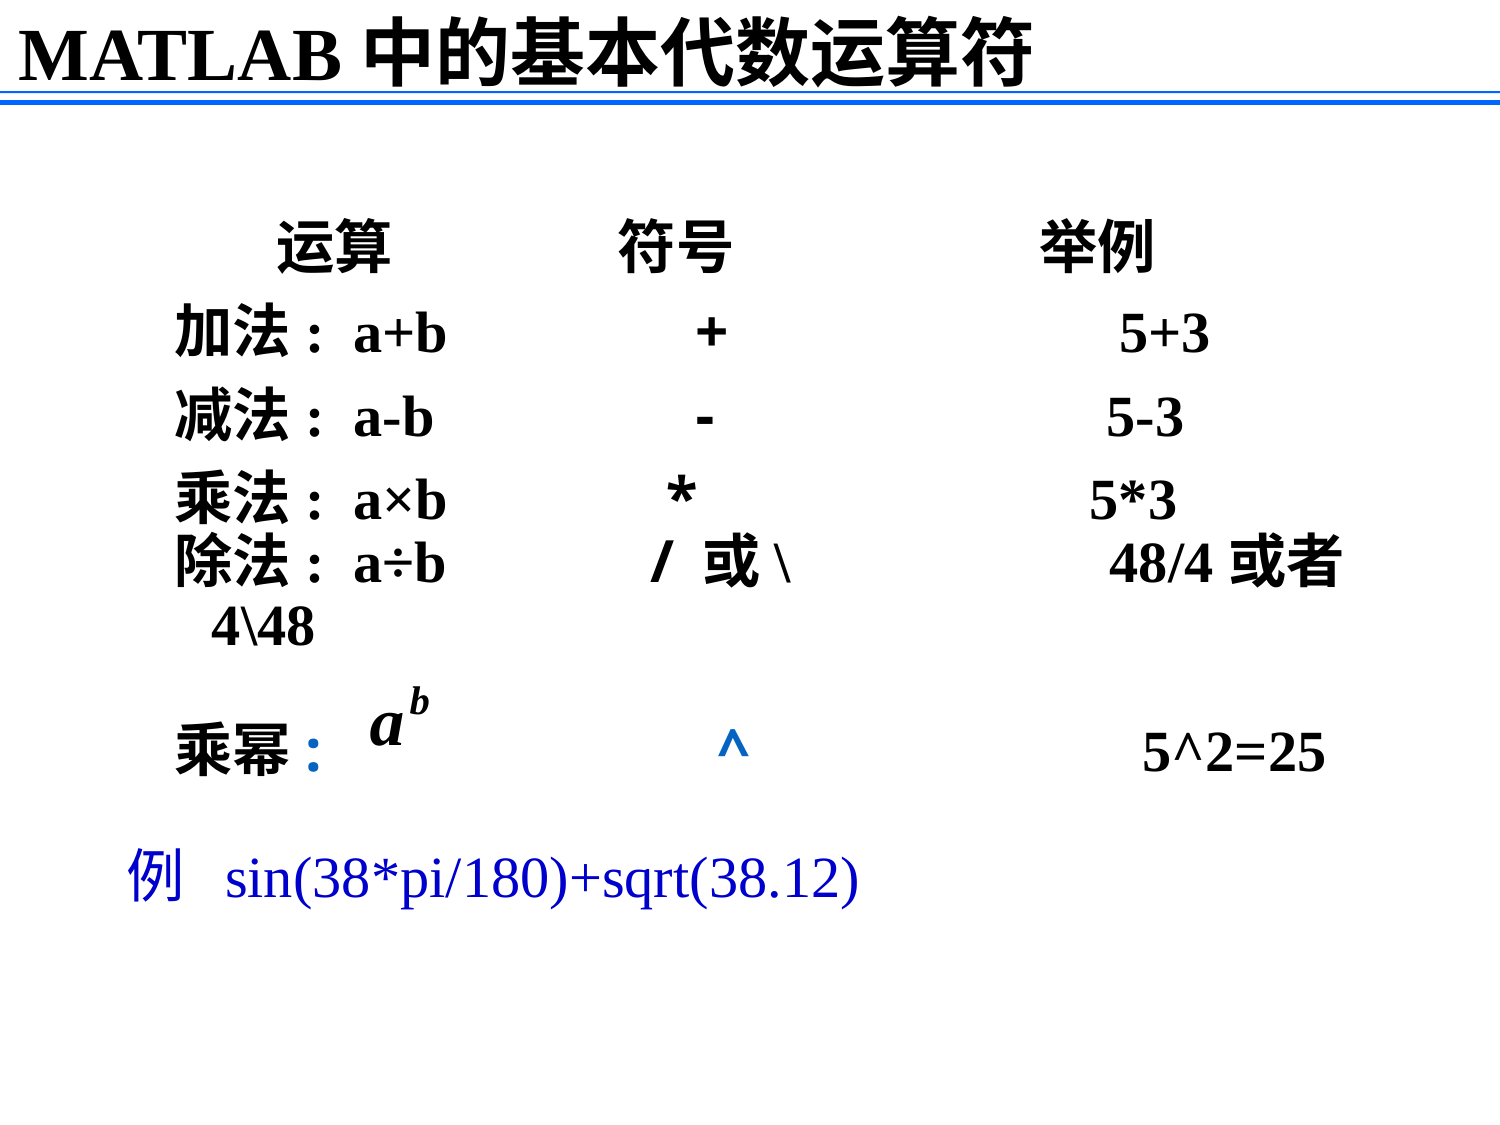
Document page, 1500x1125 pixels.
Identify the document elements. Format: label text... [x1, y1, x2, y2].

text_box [360, 671, 442, 763]
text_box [0, 91, 1500, 103]
text_box MATLAB中的基本代数运算符 [0, 5, 1500, 91]
text_box 例 sin(38*pi/180)+sqrt(38.12) [96, 817, 904, 917]
list 运算 符号 举例 加法: a+b + 5+3 减法: a-b - 5-3 乘法: a×b * 5*3 除法: a÷b / 或\ 48/4或者4\48 乘幂: ^ 5^2=25 [159, 210, 1477, 904]
